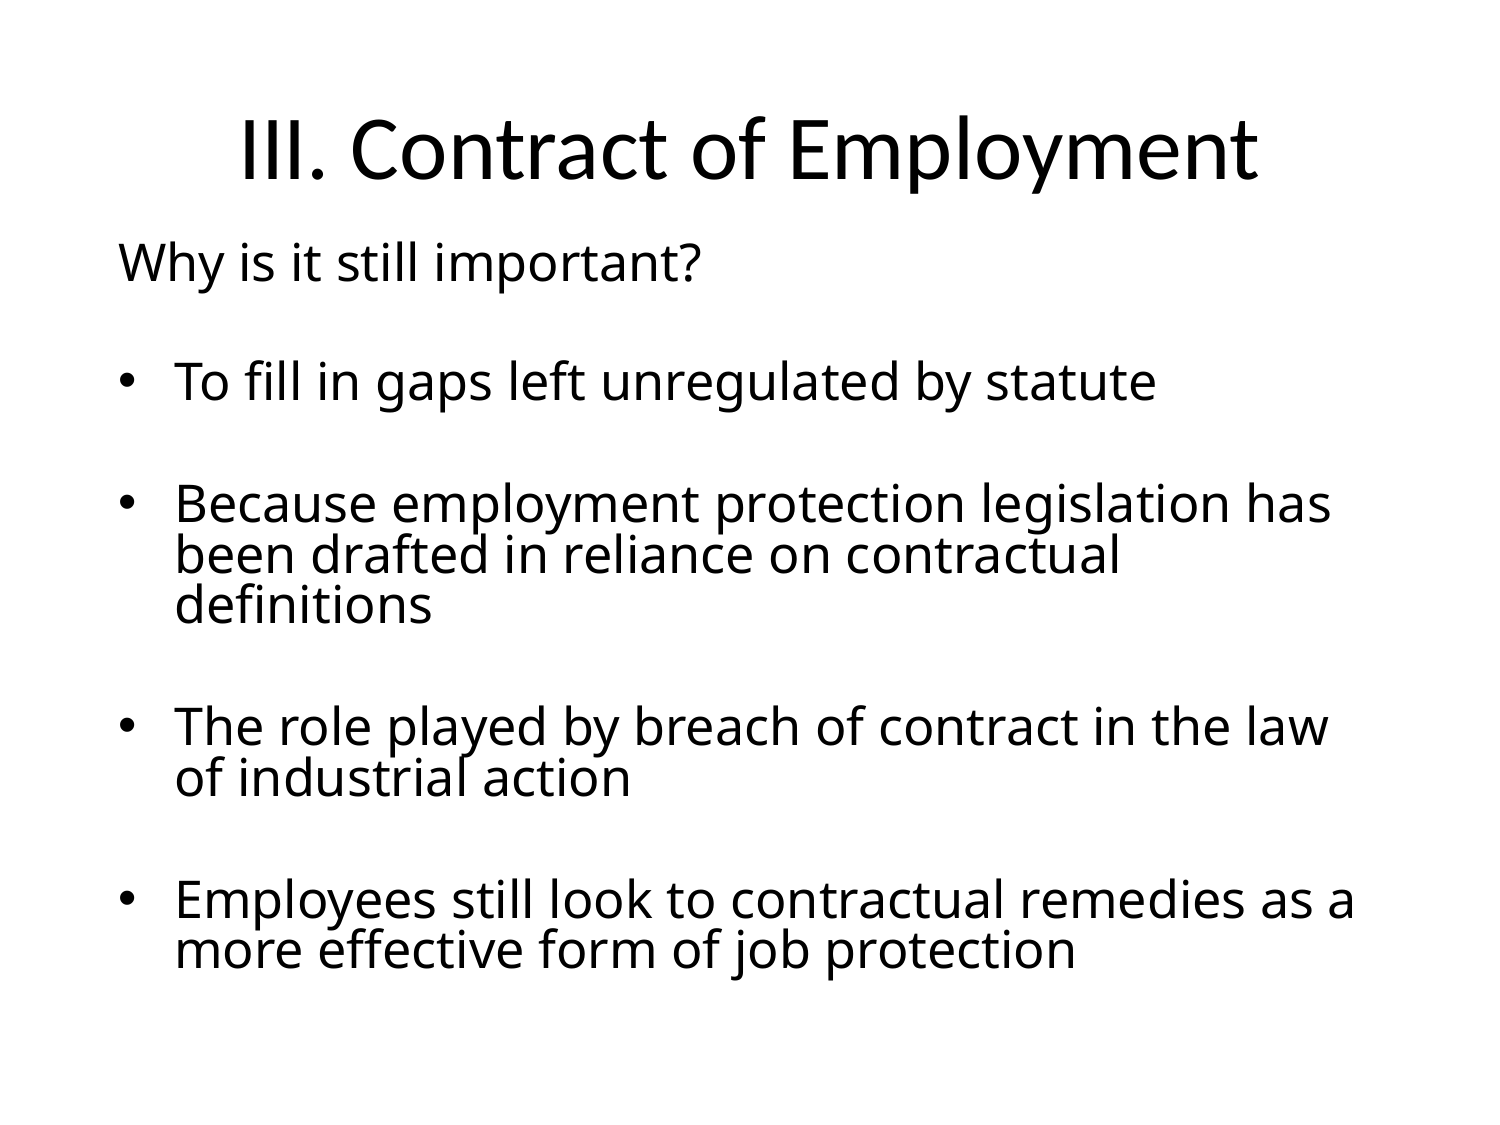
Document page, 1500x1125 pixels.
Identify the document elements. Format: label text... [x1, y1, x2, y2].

list Why is it still important? To fill in gaps left unregulated by statute Because employment protection legislation has been drafted in reliance on contractual definitions The role played by breach of contract in the law of industrial action Employees still look to contractual remedies as a more effective form of job protection [103, 233, 1397, 1014]
title III. Contract of Employment [103, 8, 1397, 233]
